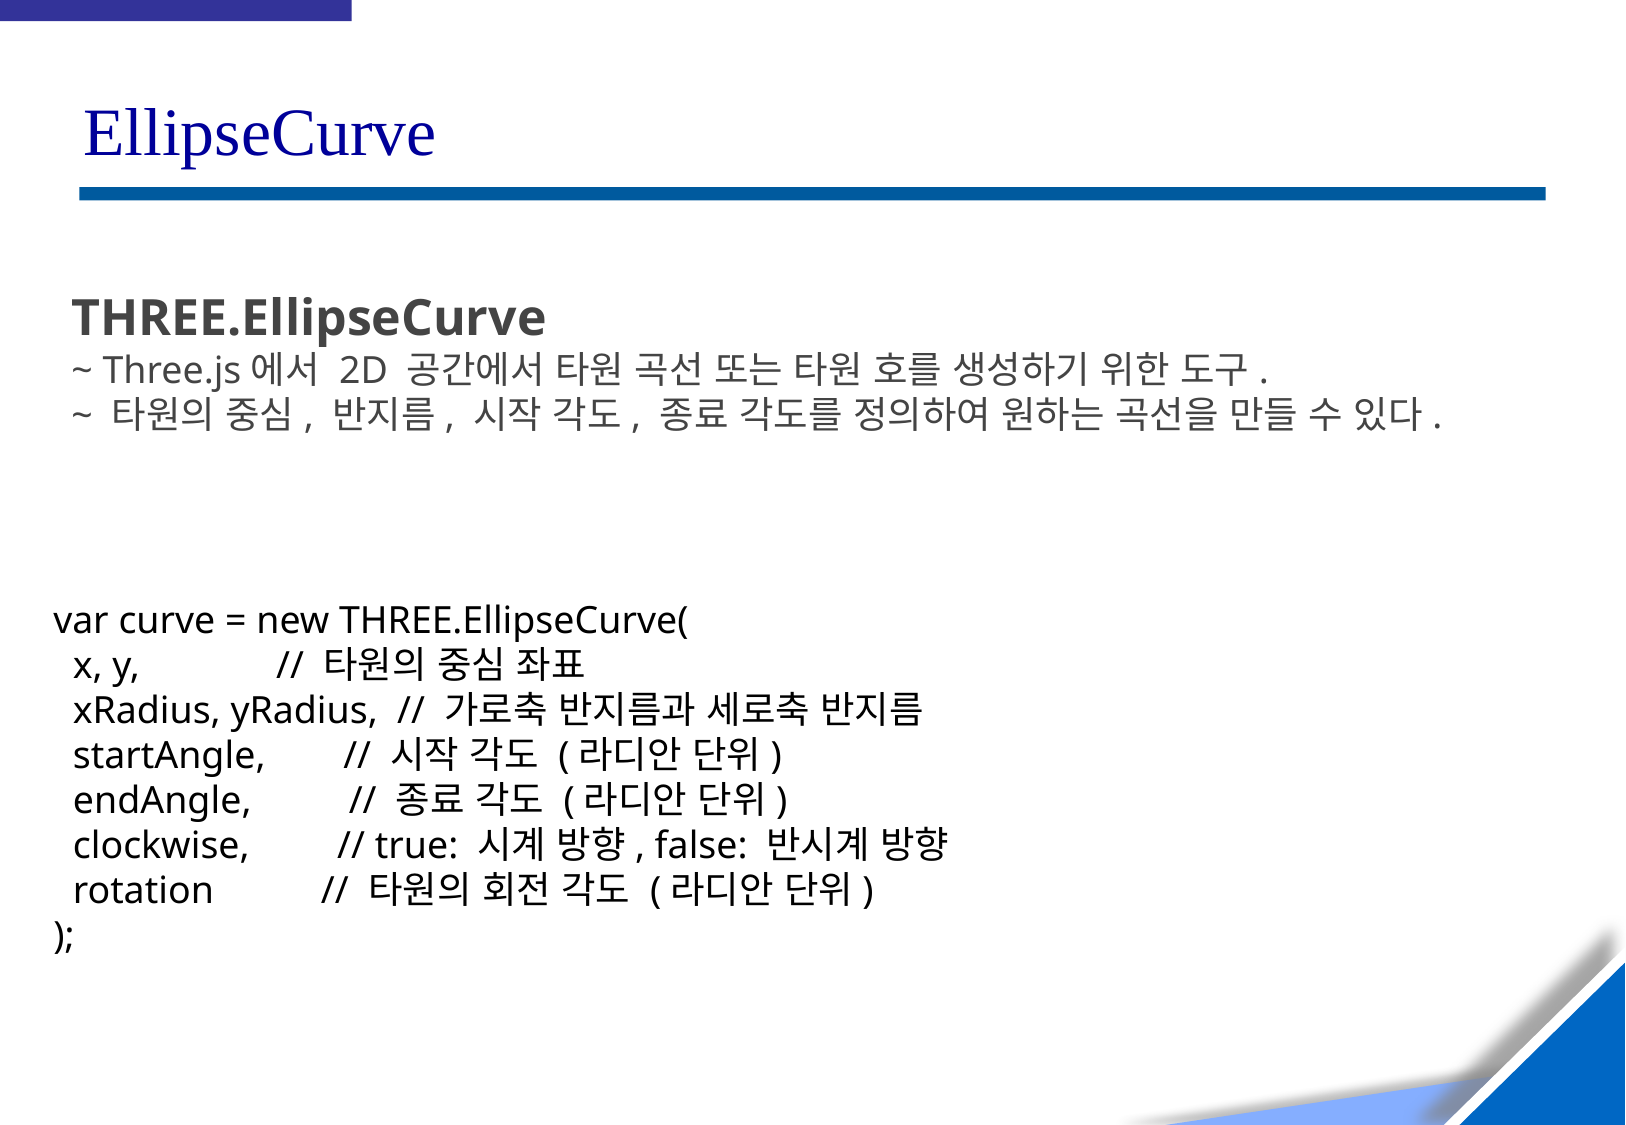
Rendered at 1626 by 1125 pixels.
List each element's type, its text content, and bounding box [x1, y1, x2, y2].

text_box var curve = new THREE.EllipseCurve( x, y, // 타원의 중심 좌표 xRadius, yRadius, // 가로축 반지름과 세로축 반지름 startAngle, // 시작 각도 (라디안 단위) endAngle, // 종료 각도 (라디안 단위) clockwise, // true: 시계 방향, false: 반시계 방향 rotation // 타원의 회전 각도 (라디안 단위) ); [38, 588, 1480, 1009]
title EllipseCurve [68, 80, 1531, 197]
text_box THREE.EllipseCurve ~ Three.js에서 2D 공간에서 타원 곡선 또는 타원 호를 생성하기 위한 도구. ~ 타원의 중심, 반지름, 시작 각도, 종료 각도를 정의하여 원하는 곡선을 만들 수 있다. [56, 278, 1498, 443]
